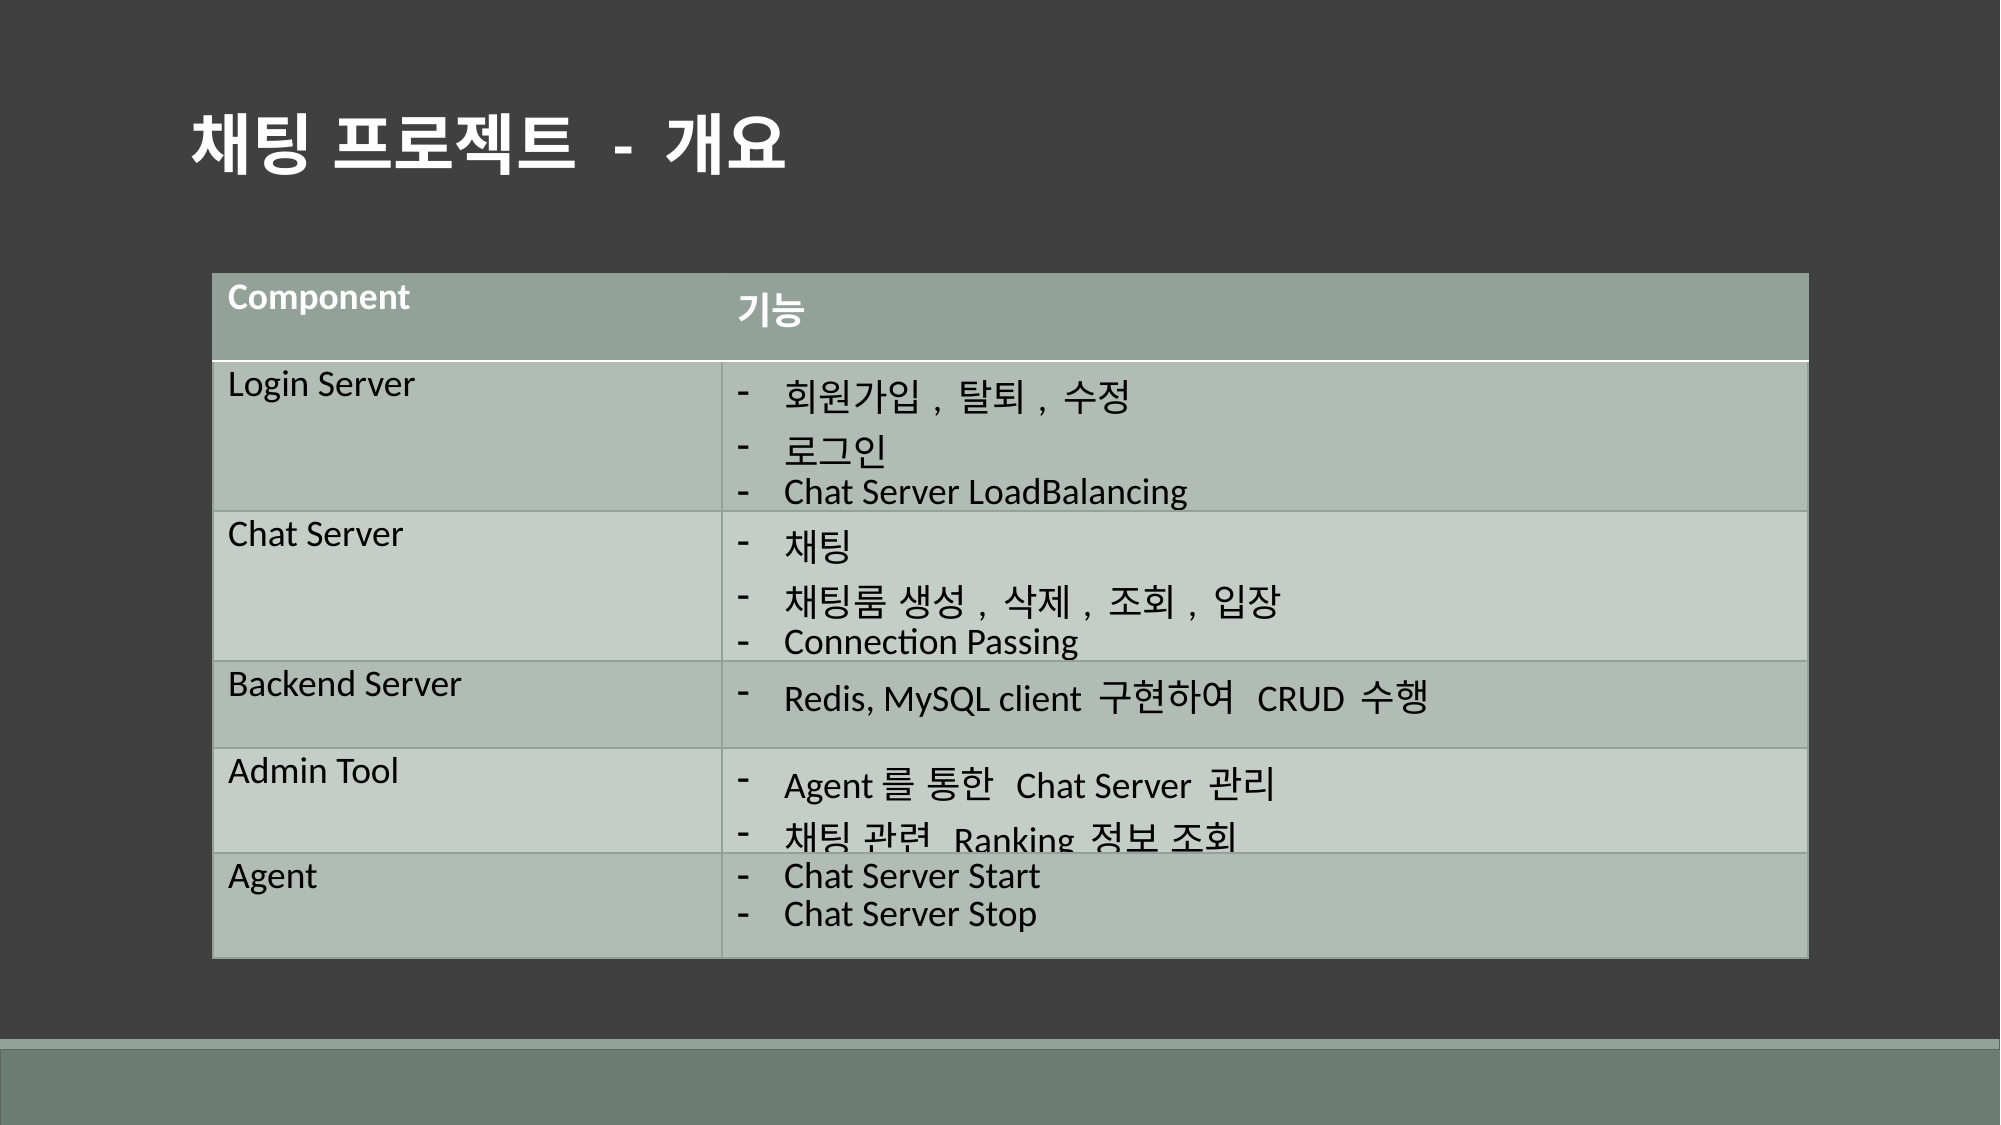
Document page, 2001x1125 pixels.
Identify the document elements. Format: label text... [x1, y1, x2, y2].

table_cell Chat Server Start Chat Server Stop [723, 854, 1807, 957]
table_header 기능 [723, 274, 1807, 360]
table_cell Redis, MySQL client 구현하여 CRUD 수행 [723, 662, 1807, 747]
table_cell Chat Server [214, 512, 721, 660]
table_cell 회원가입, 탈퇴, 수정 로그인 Chat Server LoadBalancing [723, 362, 1807, 510]
table_cell Agent를 통한 Chat Server 관리 채팅 관련 Ranking 정보 조회 [723, 749, 1807, 852]
table_cell 채팅 채팅룸 생성, 삭제, 조회, 입장 Connection Passing [723, 512, 1807, 660]
table_cell Login Server [214, 362, 721, 510]
table_header Component [214, 274, 721, 360]
table_cell Admin Tool [214, 749, 721, 852]
table_cell Agent [214, 854, 721, 957]
table_cell Backend Server [214, 662, 721, 747]
text_box 채팅 프로젝트 - 개요 [175, 95, 1232, 190]
